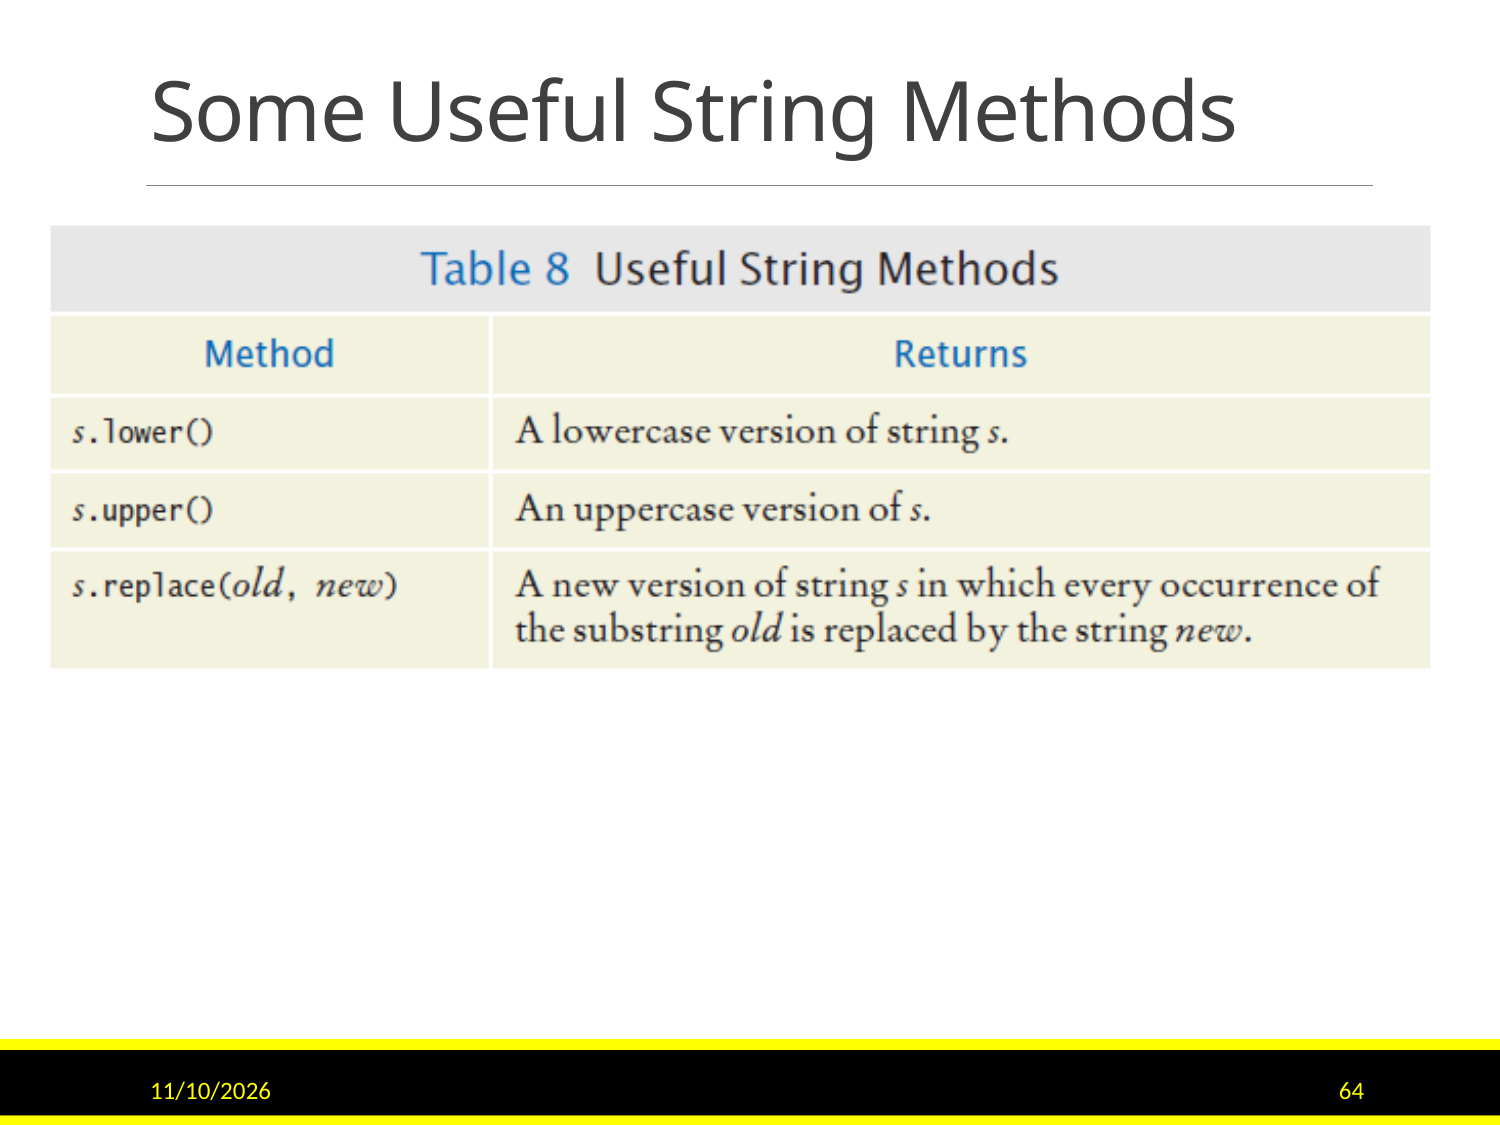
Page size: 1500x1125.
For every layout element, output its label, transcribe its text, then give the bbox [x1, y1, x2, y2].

slide_number 64 [1218, 1059, 1380, 1120]
picture [47, 224, 1434, 676]
title Some Useful String Methods [135, 47, 1373, 167]
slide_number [135, 1059, 440, 1120]
